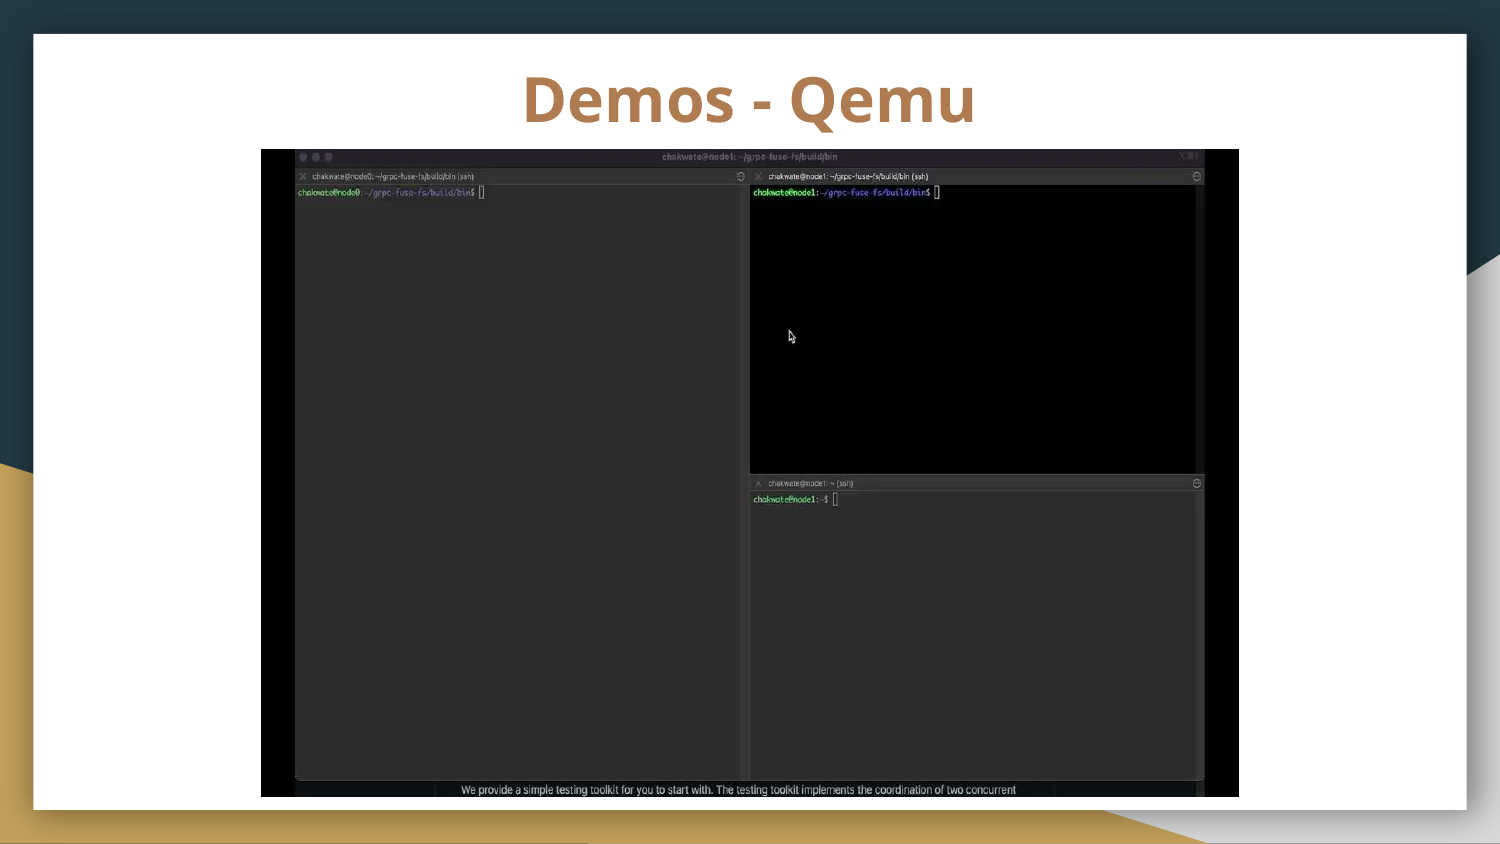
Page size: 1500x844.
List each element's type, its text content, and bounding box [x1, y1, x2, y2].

picture [261, 149, 1239, 798]
title Demos - Qemu [168, 44, 1332, 161]
